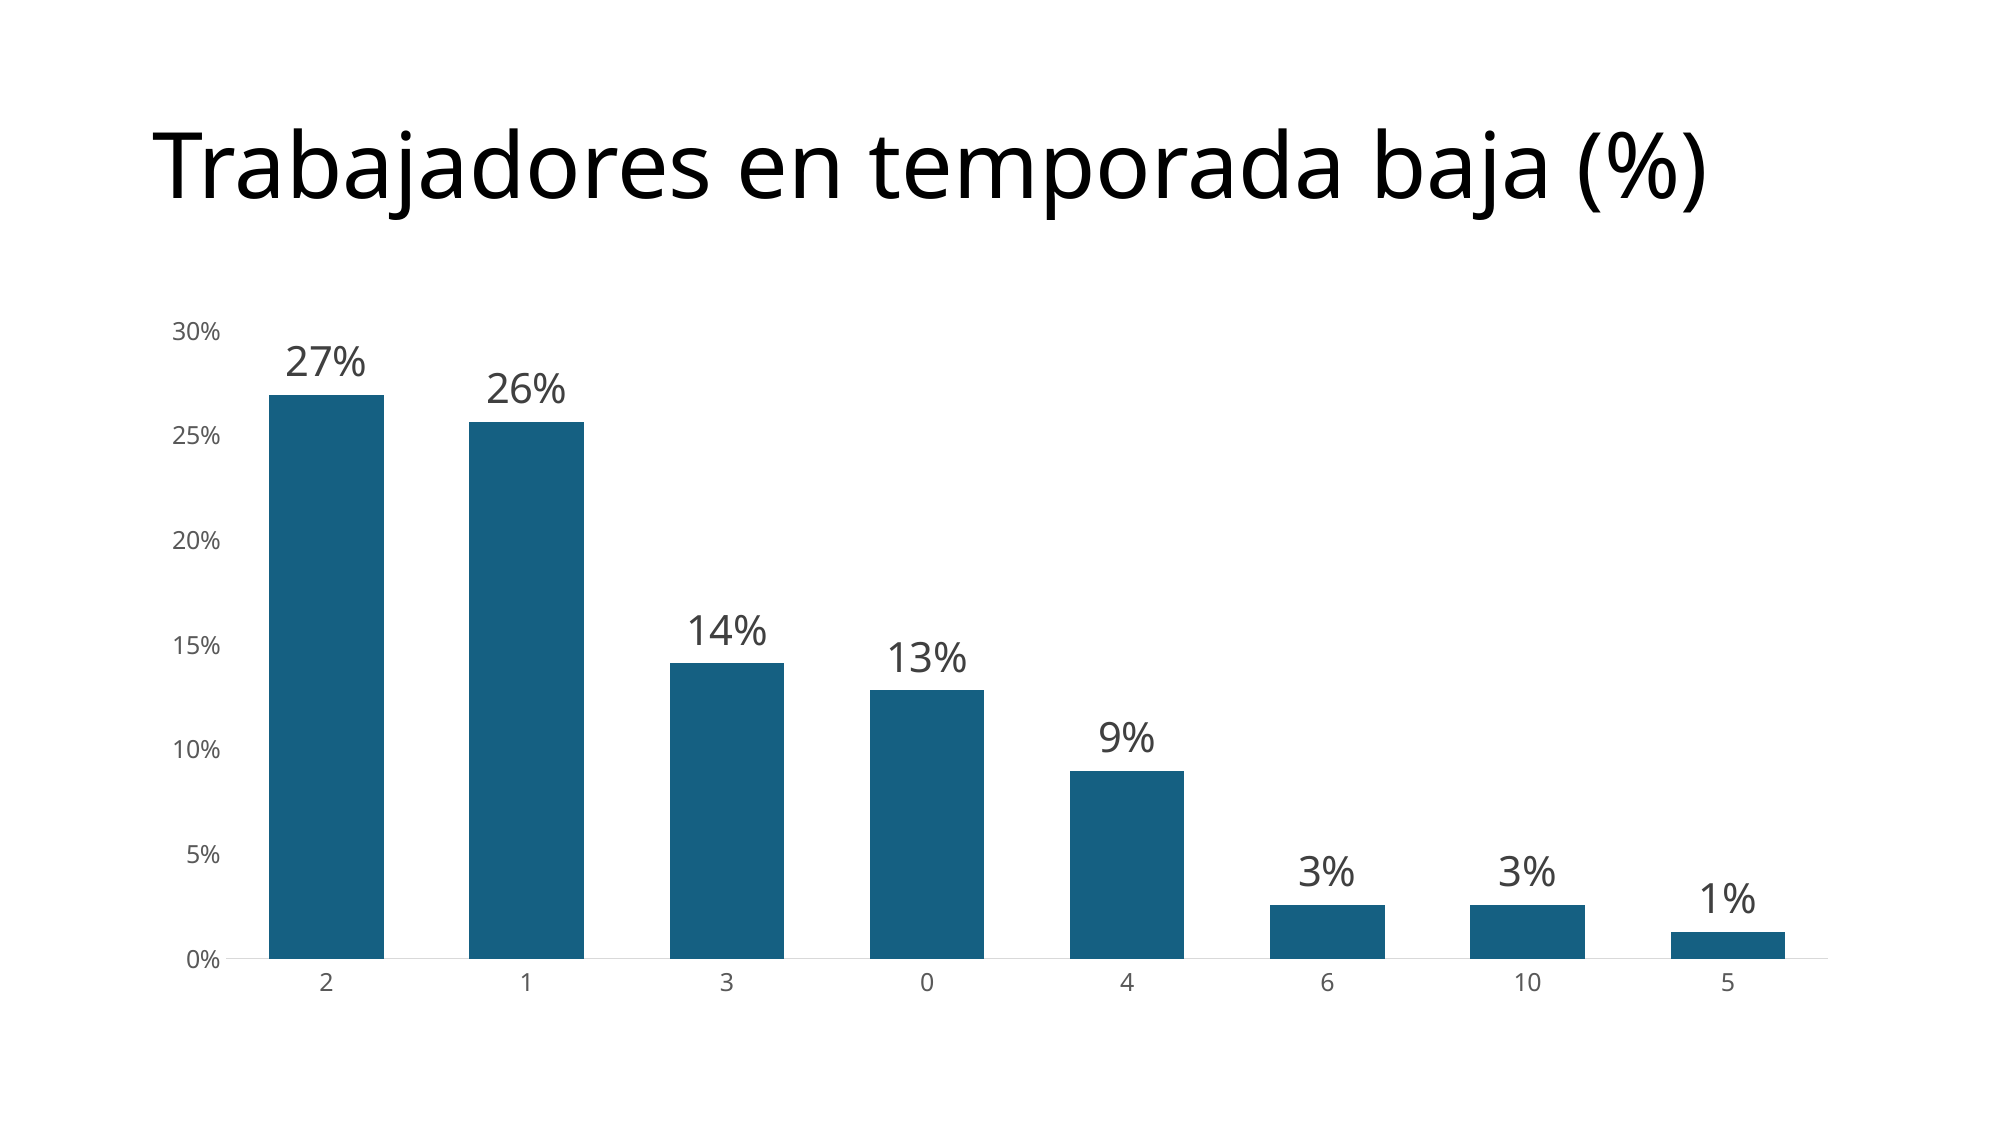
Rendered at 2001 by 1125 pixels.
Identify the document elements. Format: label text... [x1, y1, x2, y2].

chart [136, 298, 1863, 1014]
title Trabajadores en temporada baja (%) [137, 59, 1863, 278]
